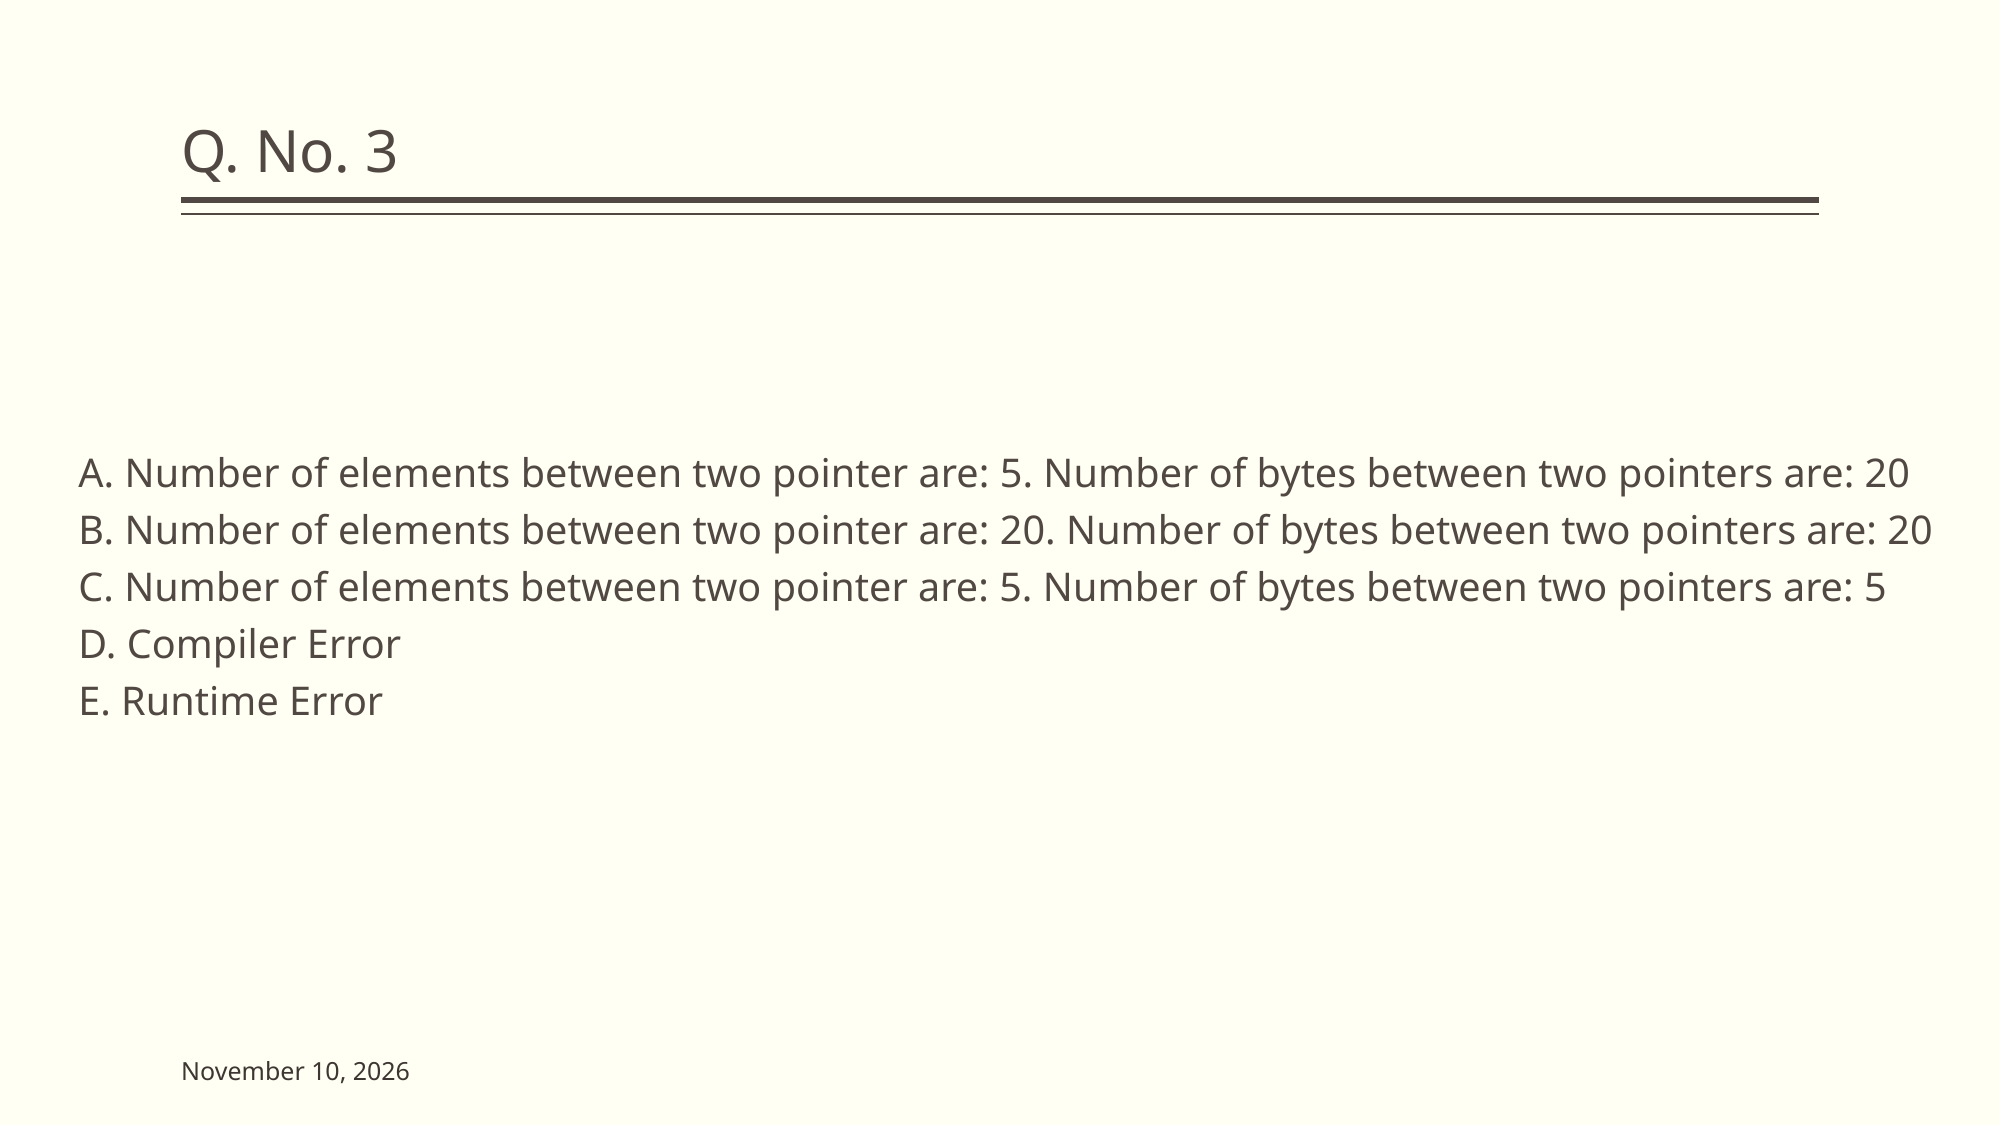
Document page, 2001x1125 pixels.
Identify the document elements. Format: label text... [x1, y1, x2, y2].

list A. Number of elements between two pointer are: 5. Number of bytes between two pointers are: 20 B. Number of elements between two pointer are: 20. Number of bytes between two pointers are: 20 C. Number of elements between two pointer are: 5. Number of bytes between two pointers are: 5 D. Compiler Error E. Runtime Error [78, 430, 1941, 764]
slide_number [181, 1042, 482, 1103]
title Q. No. 3 [181, 12, 1819, 193]
